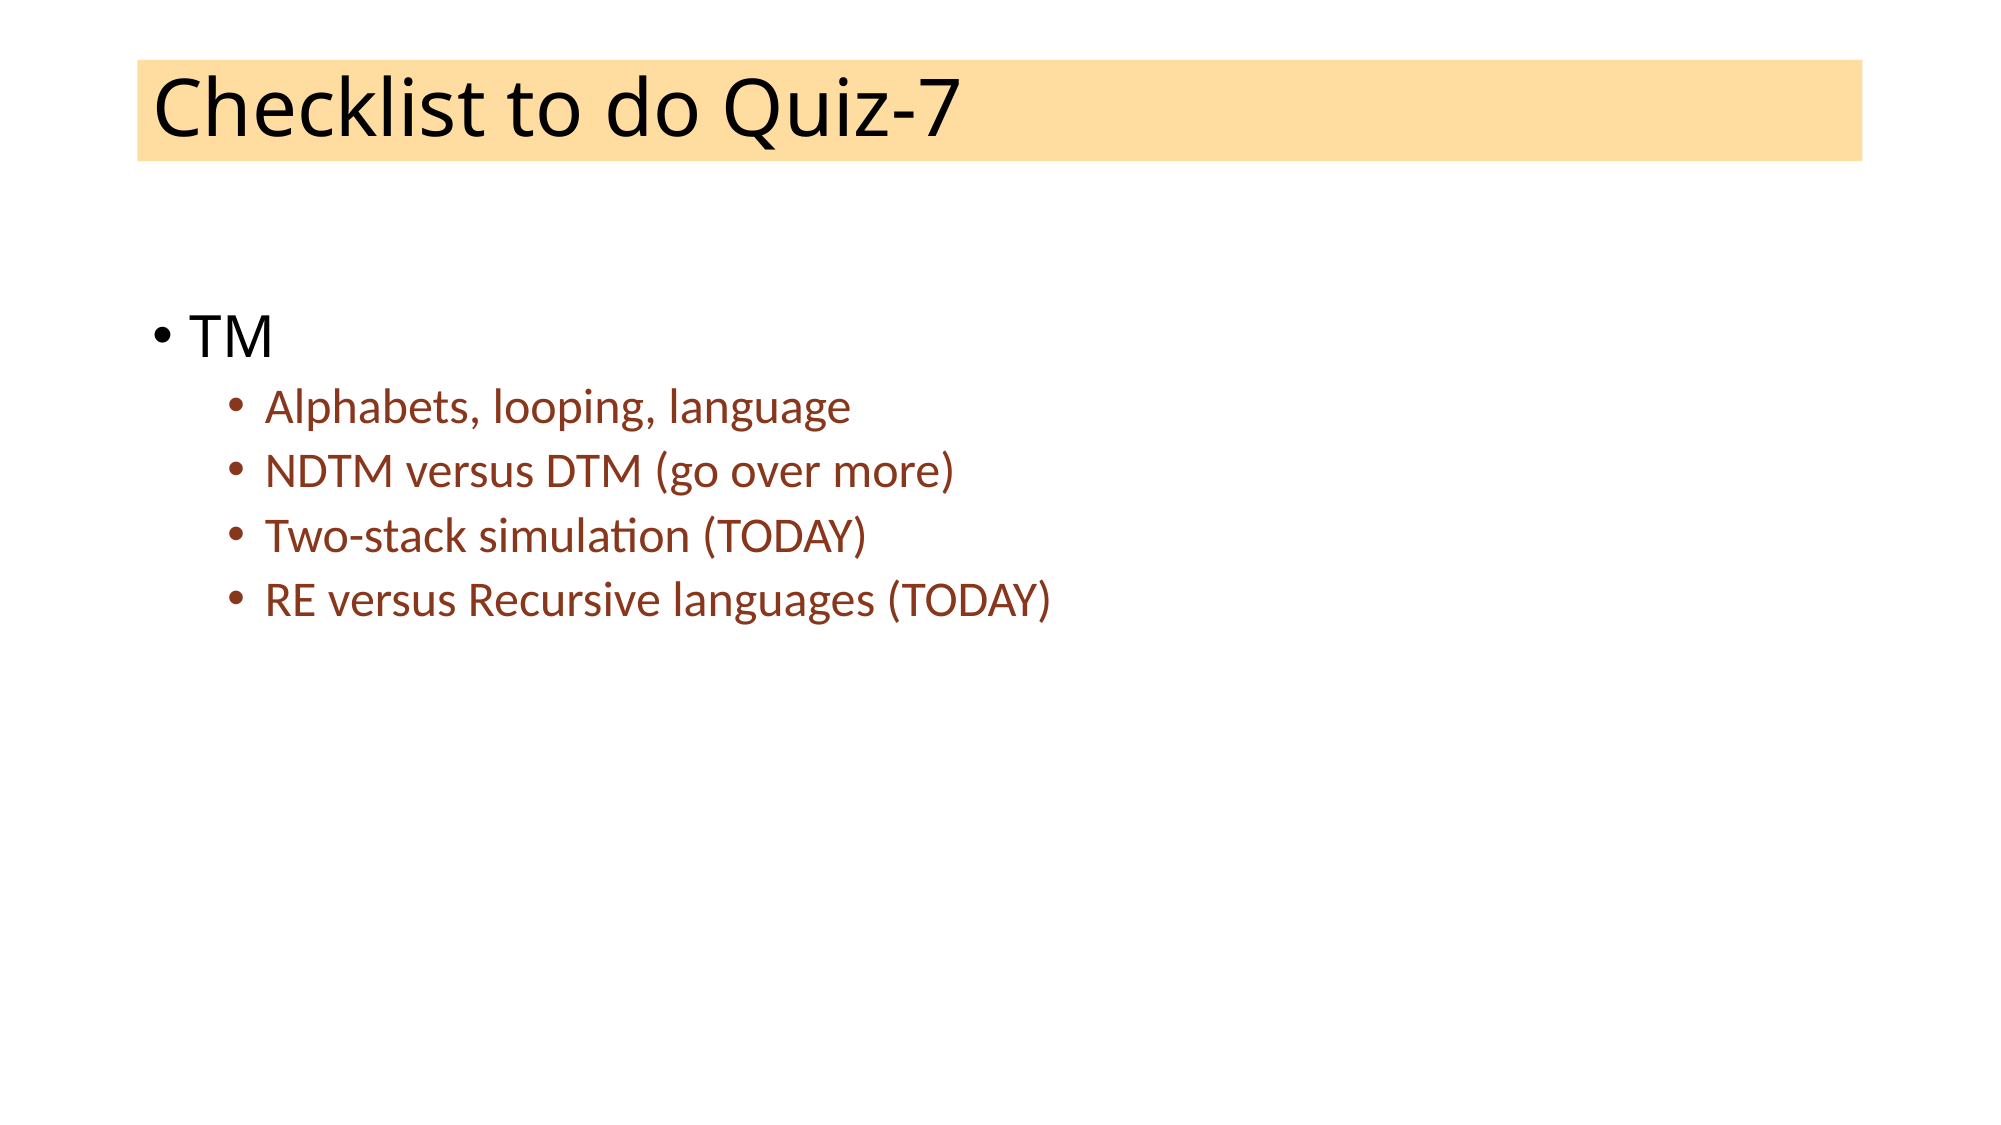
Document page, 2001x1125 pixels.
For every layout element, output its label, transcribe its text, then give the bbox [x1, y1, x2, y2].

list TM Alphabets, looping, language NDTM versus DTM (go over more) Two-stack simulation (TODAY) RE versus Recursive languages (TODAY) [137, 299, 1863, 1014]
title Checklist to do Quiz-7 [137, 59, 1863, 162]
